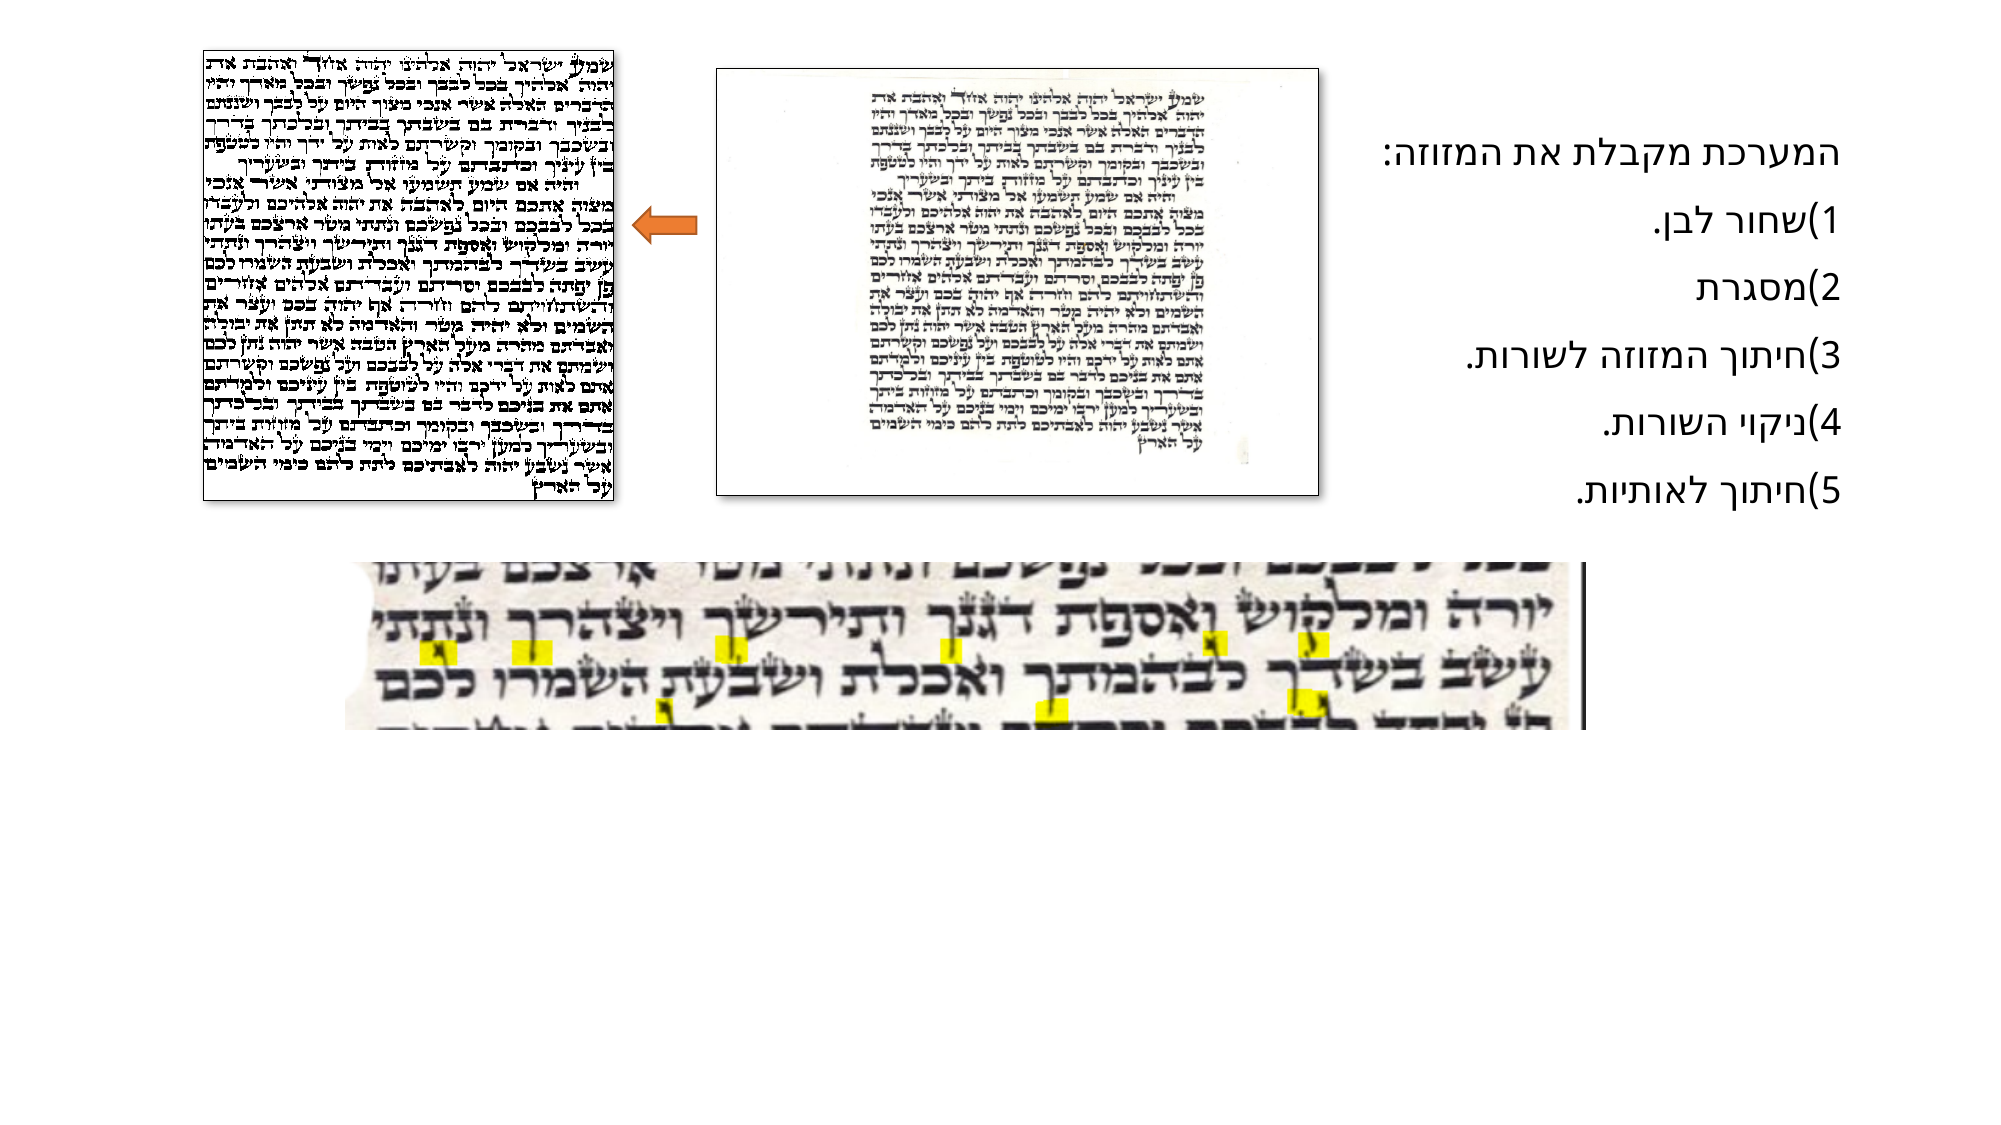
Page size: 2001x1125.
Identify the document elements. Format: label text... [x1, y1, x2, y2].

picture [203, 50, 614, 500]
picture [345, 562, 1587, 730]
text_box [631, 205, 698, 245]
text_box המערכת מקבלת את המזוזה: 1)שחור לבן. 2)מסגרת 3)חיתוך המזוזה לשורות. 4)ניקוי השורות. 5)חיתוך לאותיות. [1367, 98, 1857, 519]
picture [716, 68, 1319, 495]
